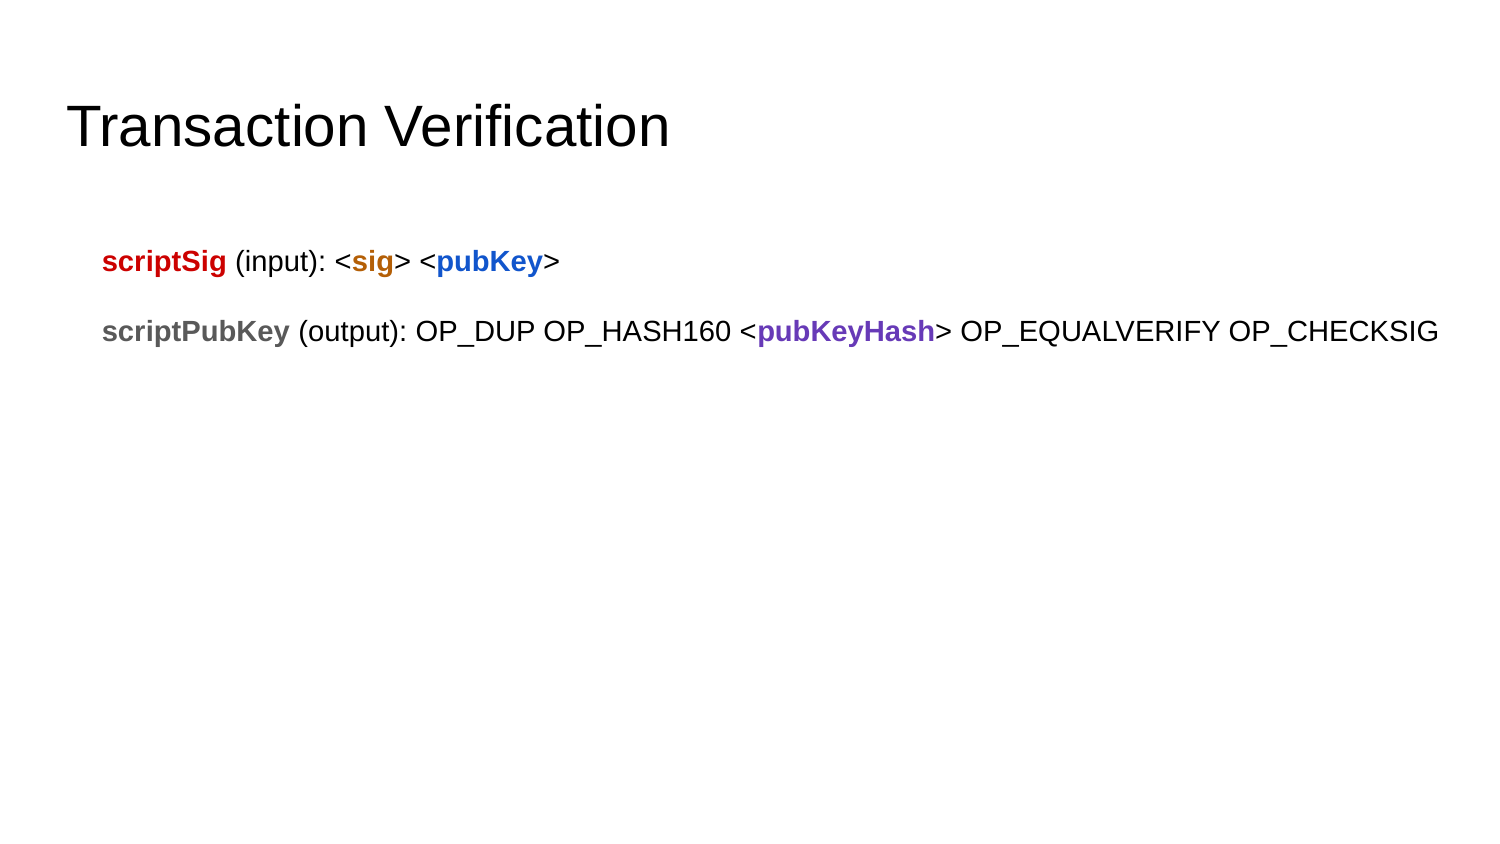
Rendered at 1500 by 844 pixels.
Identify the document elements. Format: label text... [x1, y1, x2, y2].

text_box scriptSig (input): <sig> <pubKey> scriptPubKey (output): OP_DUP OP_HASH160 <pubKeyHash> OP_EQUALVERIFY OP_CHECKSIG [86, 227, 1500, 371]
title Transaction Verification [51, 72, 1449, 167]
